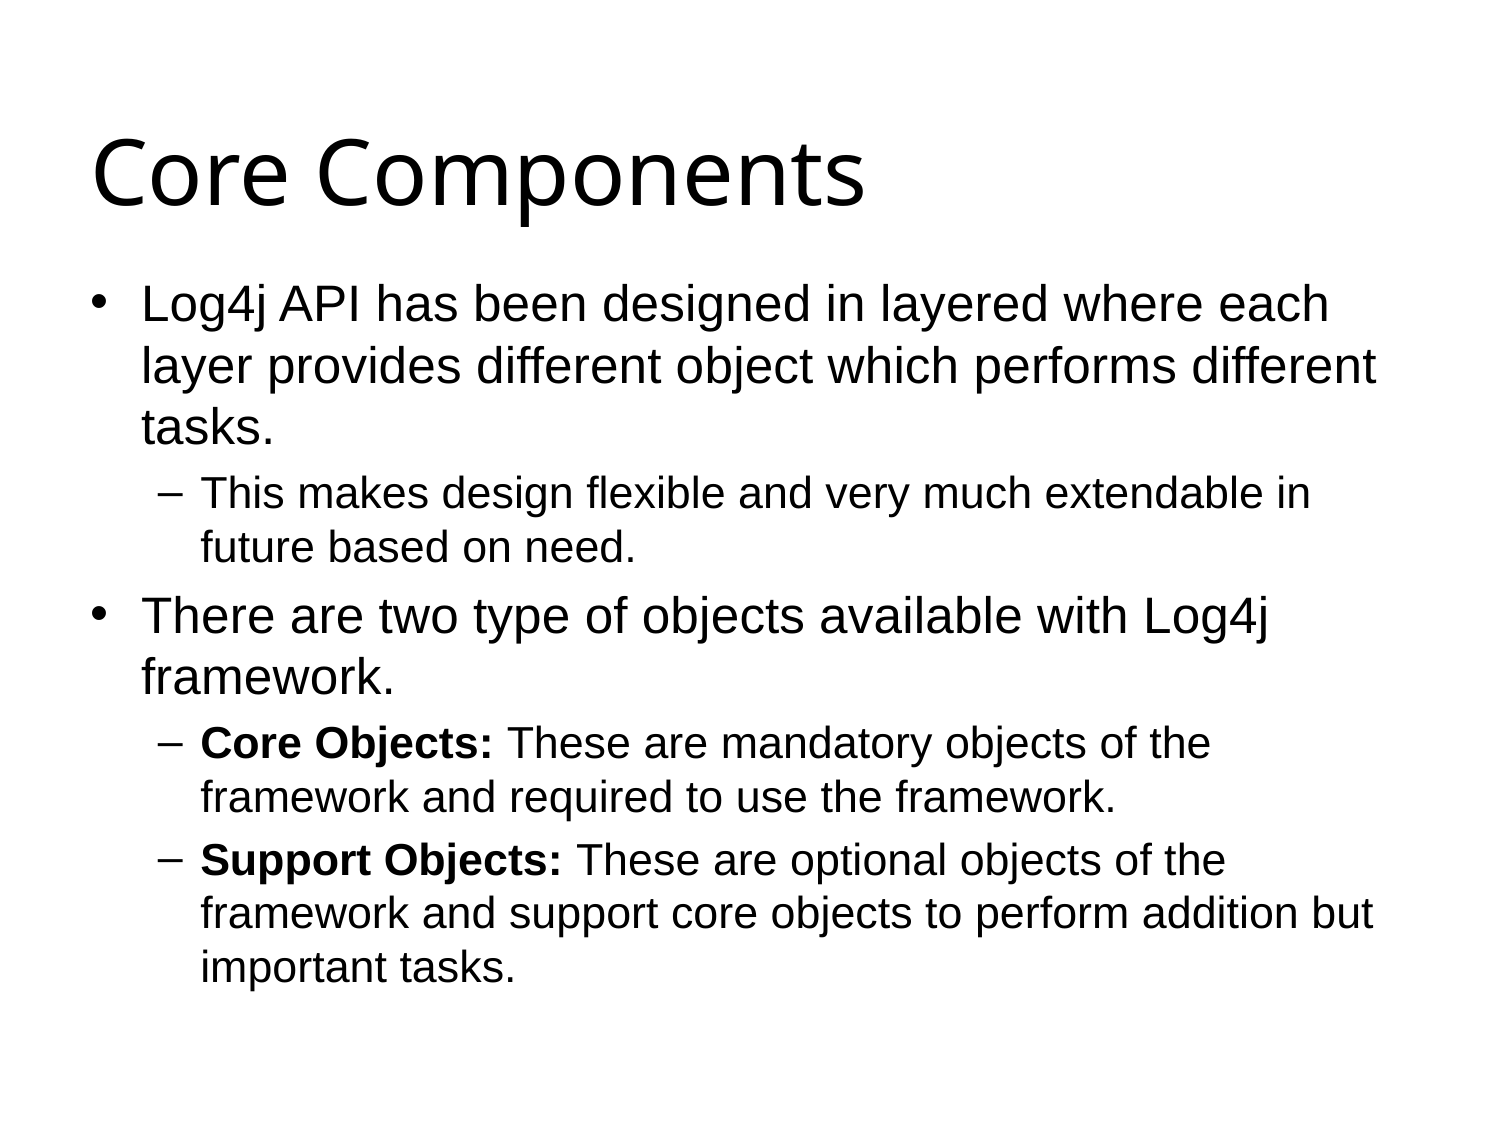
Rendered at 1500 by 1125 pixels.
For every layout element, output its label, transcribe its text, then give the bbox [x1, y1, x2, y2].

title Core Components [74, 74, 1426, 262]
list Log4j API has been designed in layered where each layer provides different object which performs different tasks. This makes design flexible and very much extendable in future based on need. There are two type of objects available with Log4j framework. Core Objects: These are mandatory objects of the framework and required to use the framework. Support Objects: These are optional objects of the framework and support core objects to perform addition but important tasks. [74, 262, 1426, 1006]
